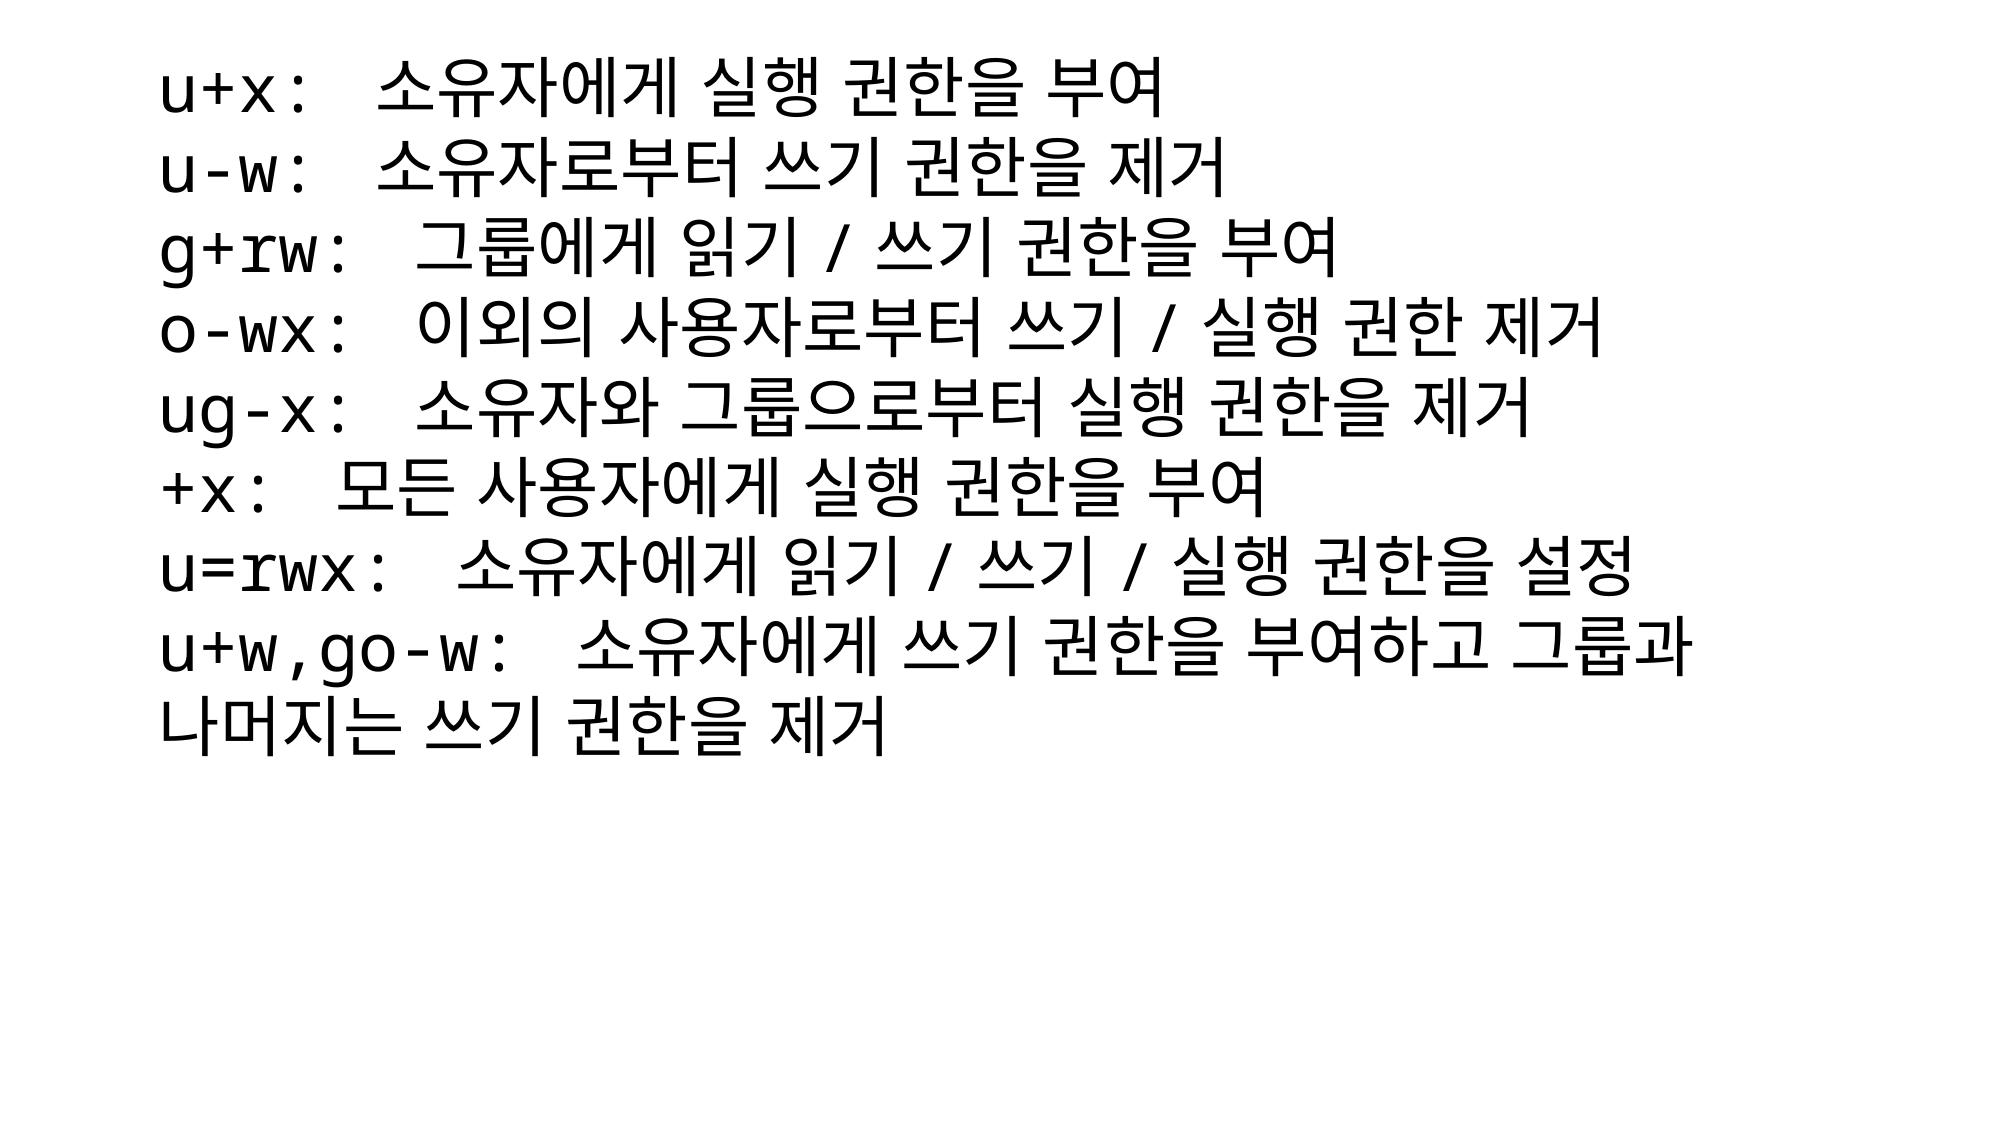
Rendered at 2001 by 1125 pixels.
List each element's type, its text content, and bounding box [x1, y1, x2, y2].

text_box u+x: 소유자에게 실행 권한을 부여 u-w: 소유자로부터 쓰기 권한을 제거 g+rw: 그룹에게 읽기/쓰기 권한을 부여 o-wx: 이외의 사용자로부터 쓰기/실행 권한 제거 ug-x: 소유자와 그룹으로부터 실행 권한을 제거 +x: 모든 사용자에게 실행 권한을 부여 u=rwx: 소유자에게 읽기/쓰기/실행 권한을 설정 u+w,go-w: 소유자에게 쓰기 권한을 부여하고 그룹과 나머지는 쓰기 권한을 제거 [144, 38, 1711, 773]
